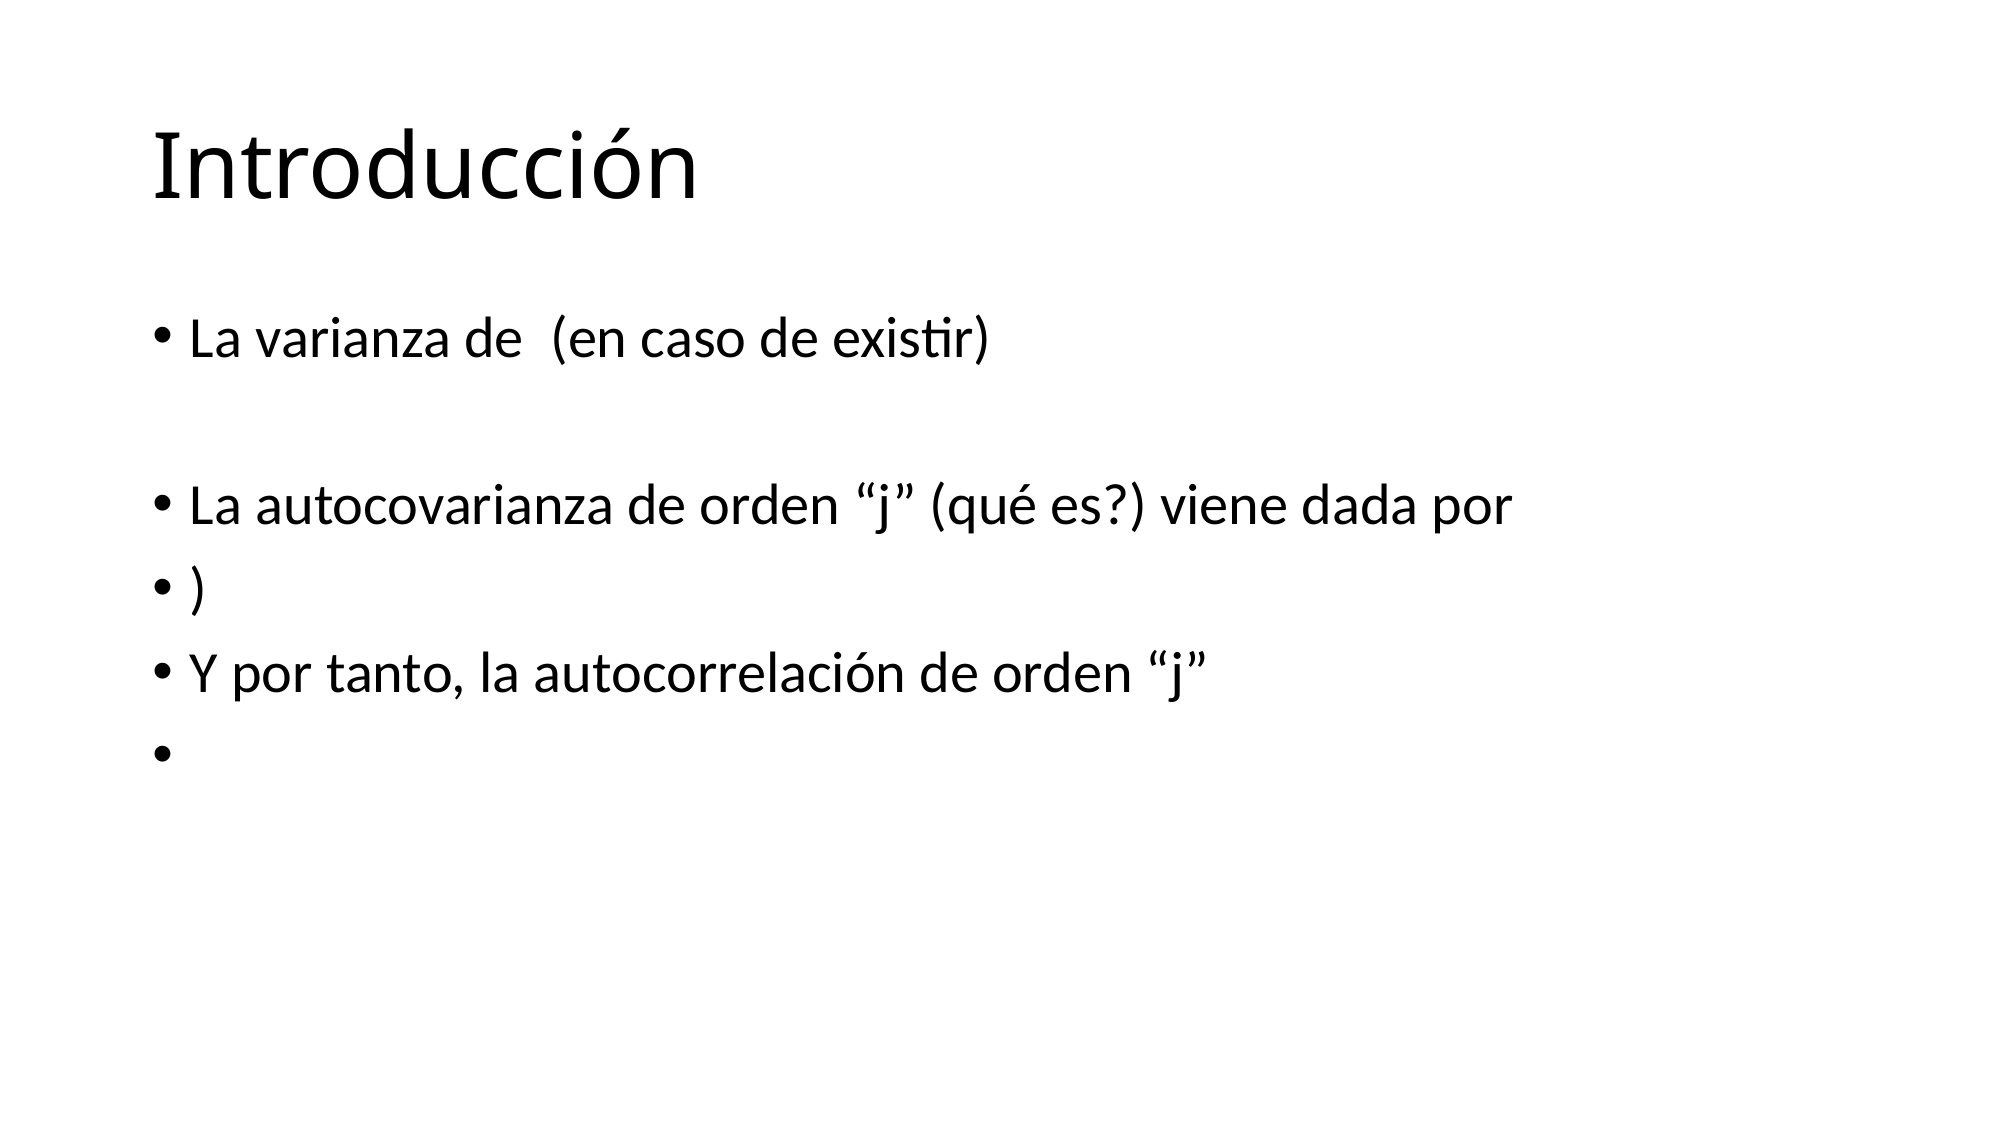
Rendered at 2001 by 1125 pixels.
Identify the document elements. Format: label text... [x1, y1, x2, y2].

title Introducción [137, 59, 1863, 278]
